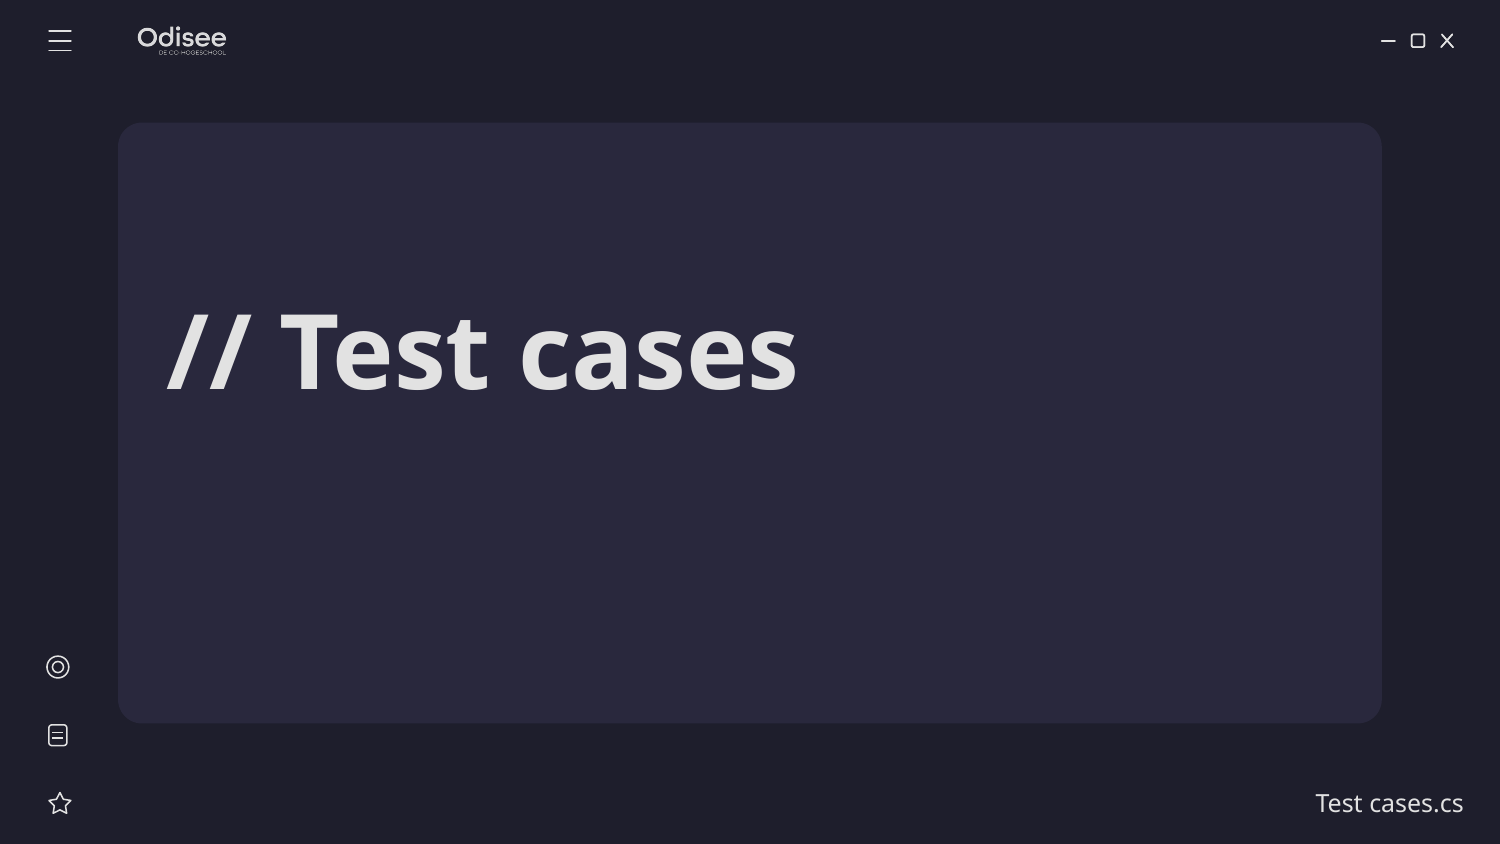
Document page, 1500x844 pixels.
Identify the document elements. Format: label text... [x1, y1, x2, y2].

picture [118, 7, 246, 74]
title // Test cases [151, 216, 823, 480]
footer Test cases.cs [1129, 780, 1480, 826]
